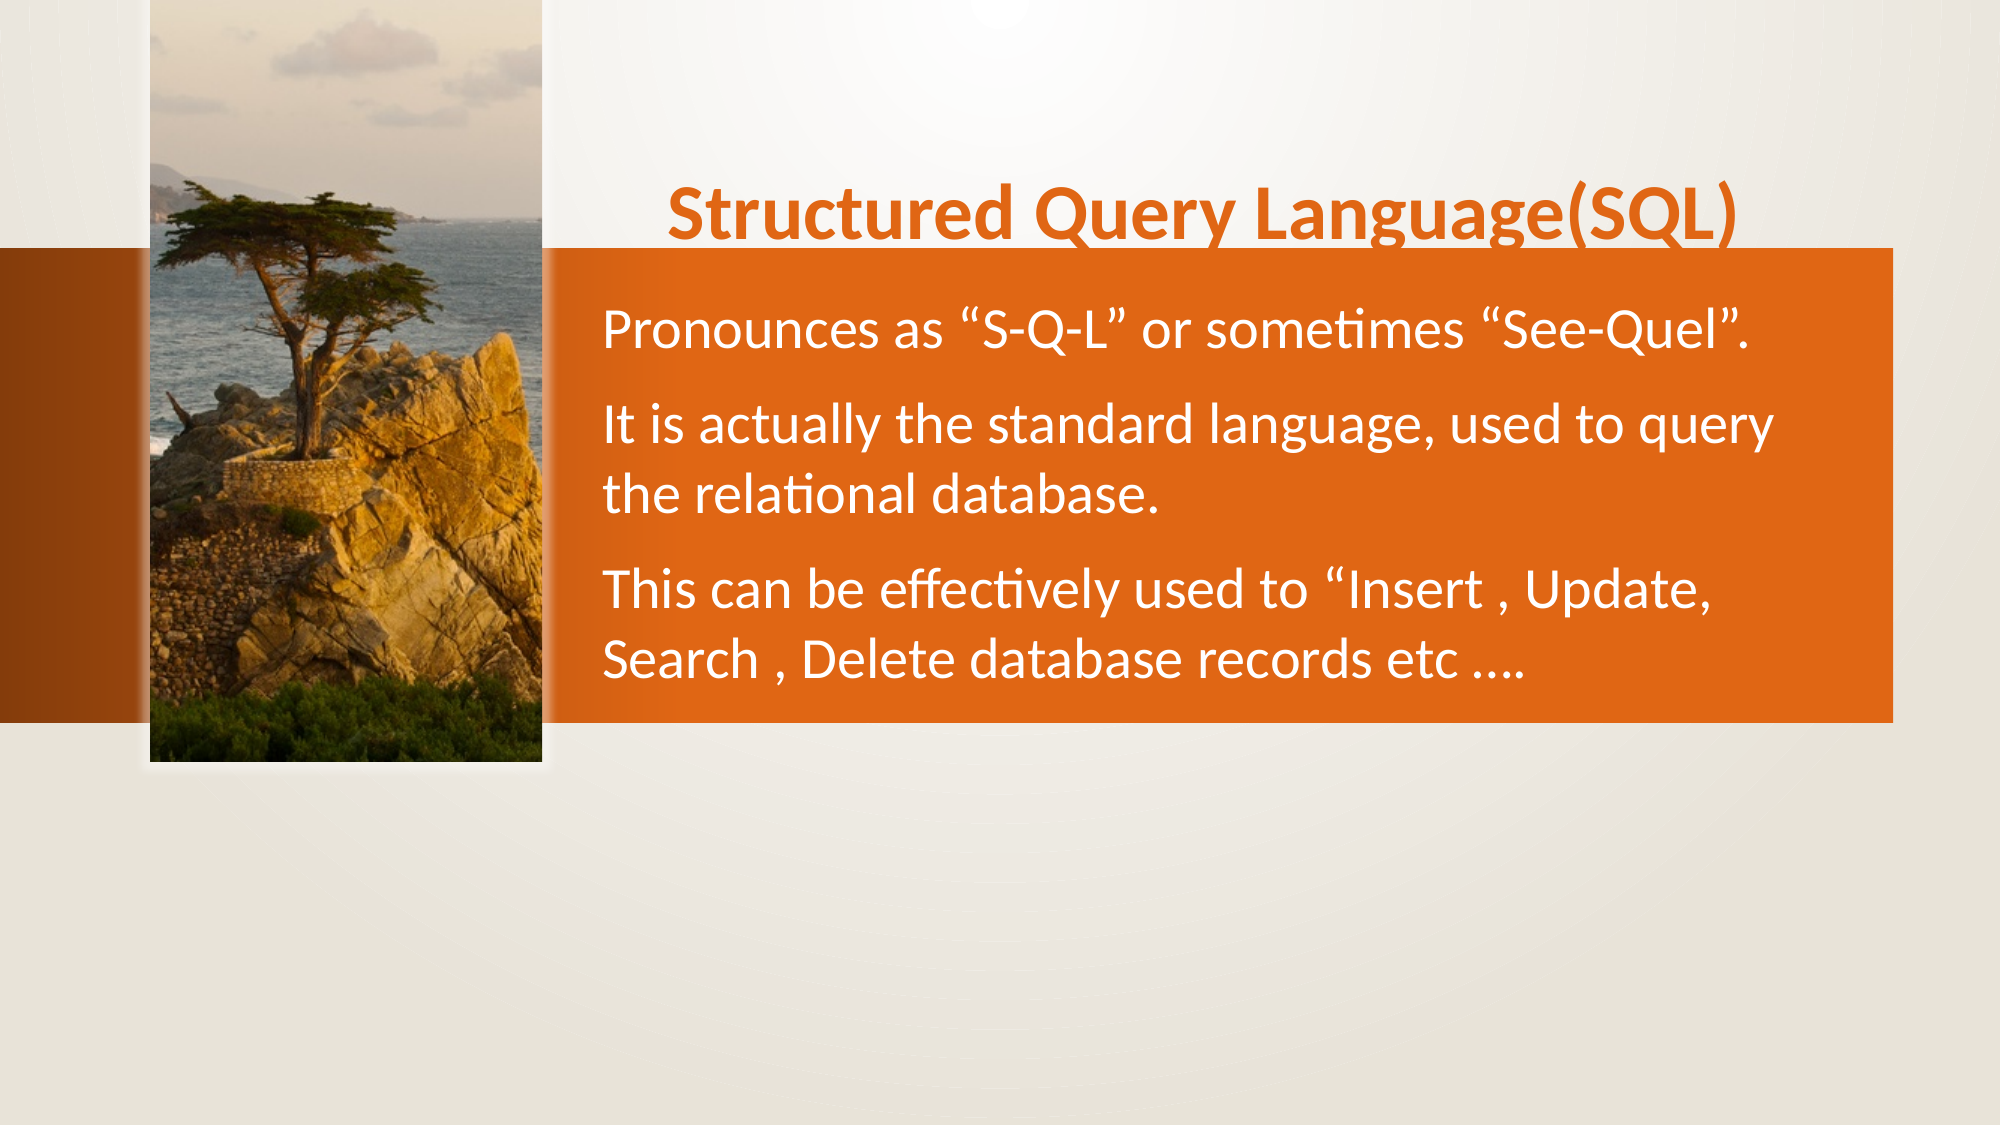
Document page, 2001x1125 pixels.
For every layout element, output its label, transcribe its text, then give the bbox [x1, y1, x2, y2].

list Pronounces as “S-Q-L” or sometimes “See-Quel”. It is actually the standard language, used to query the relational database. This can be effectively used to “Insert , Update, Search , Delete database records etc …. [587, 282, 1816, 660]
title Structured Query Language(SQL) [652, 164, 1816, 262]
picture [149, 0, 543, 762]
